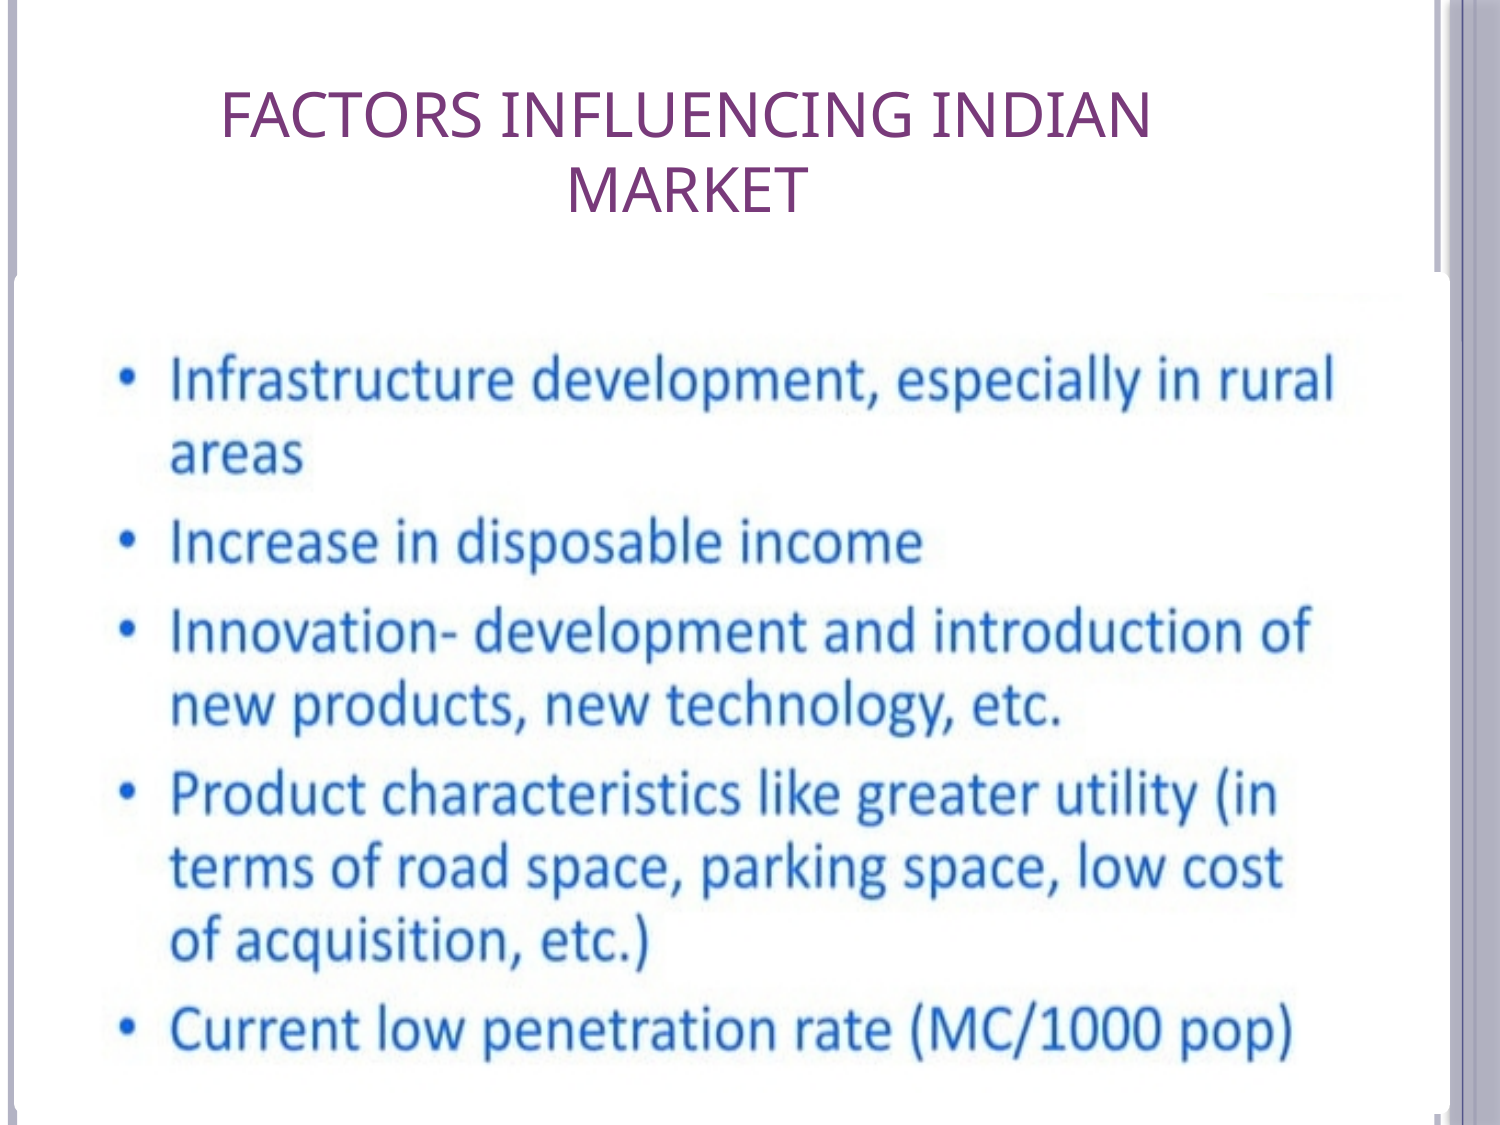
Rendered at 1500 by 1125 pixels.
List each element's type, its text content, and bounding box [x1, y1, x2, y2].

title FACTORS INFLUENCING INDIAN MARKET [75, 45, 1300, 233]
picture [34, 292, 1431, 1094]
